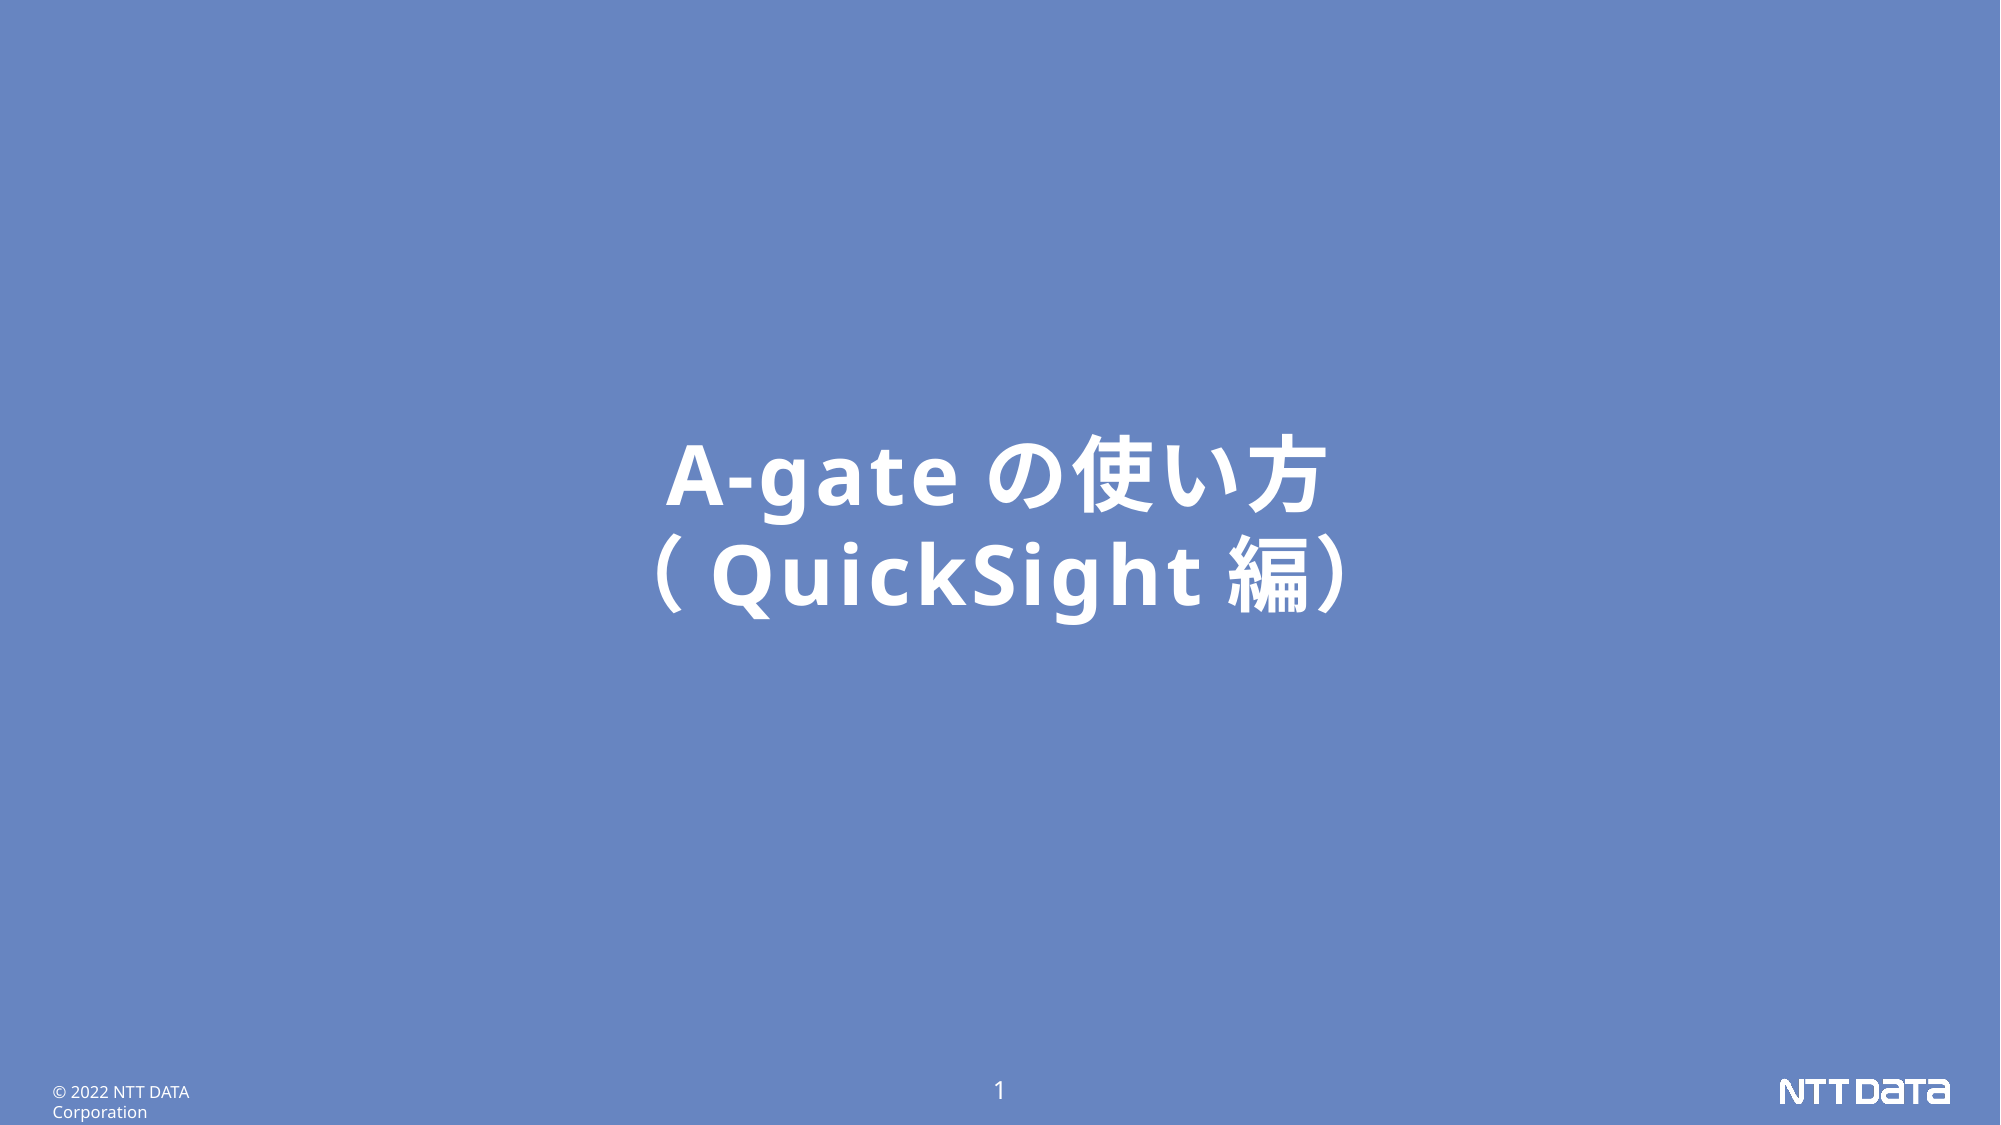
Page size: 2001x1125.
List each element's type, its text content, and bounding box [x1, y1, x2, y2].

title A-gateの使い方 （QuickSight編） [253, 160, 1747, 885]
picture [1767, 1066, 1962, 1116]
